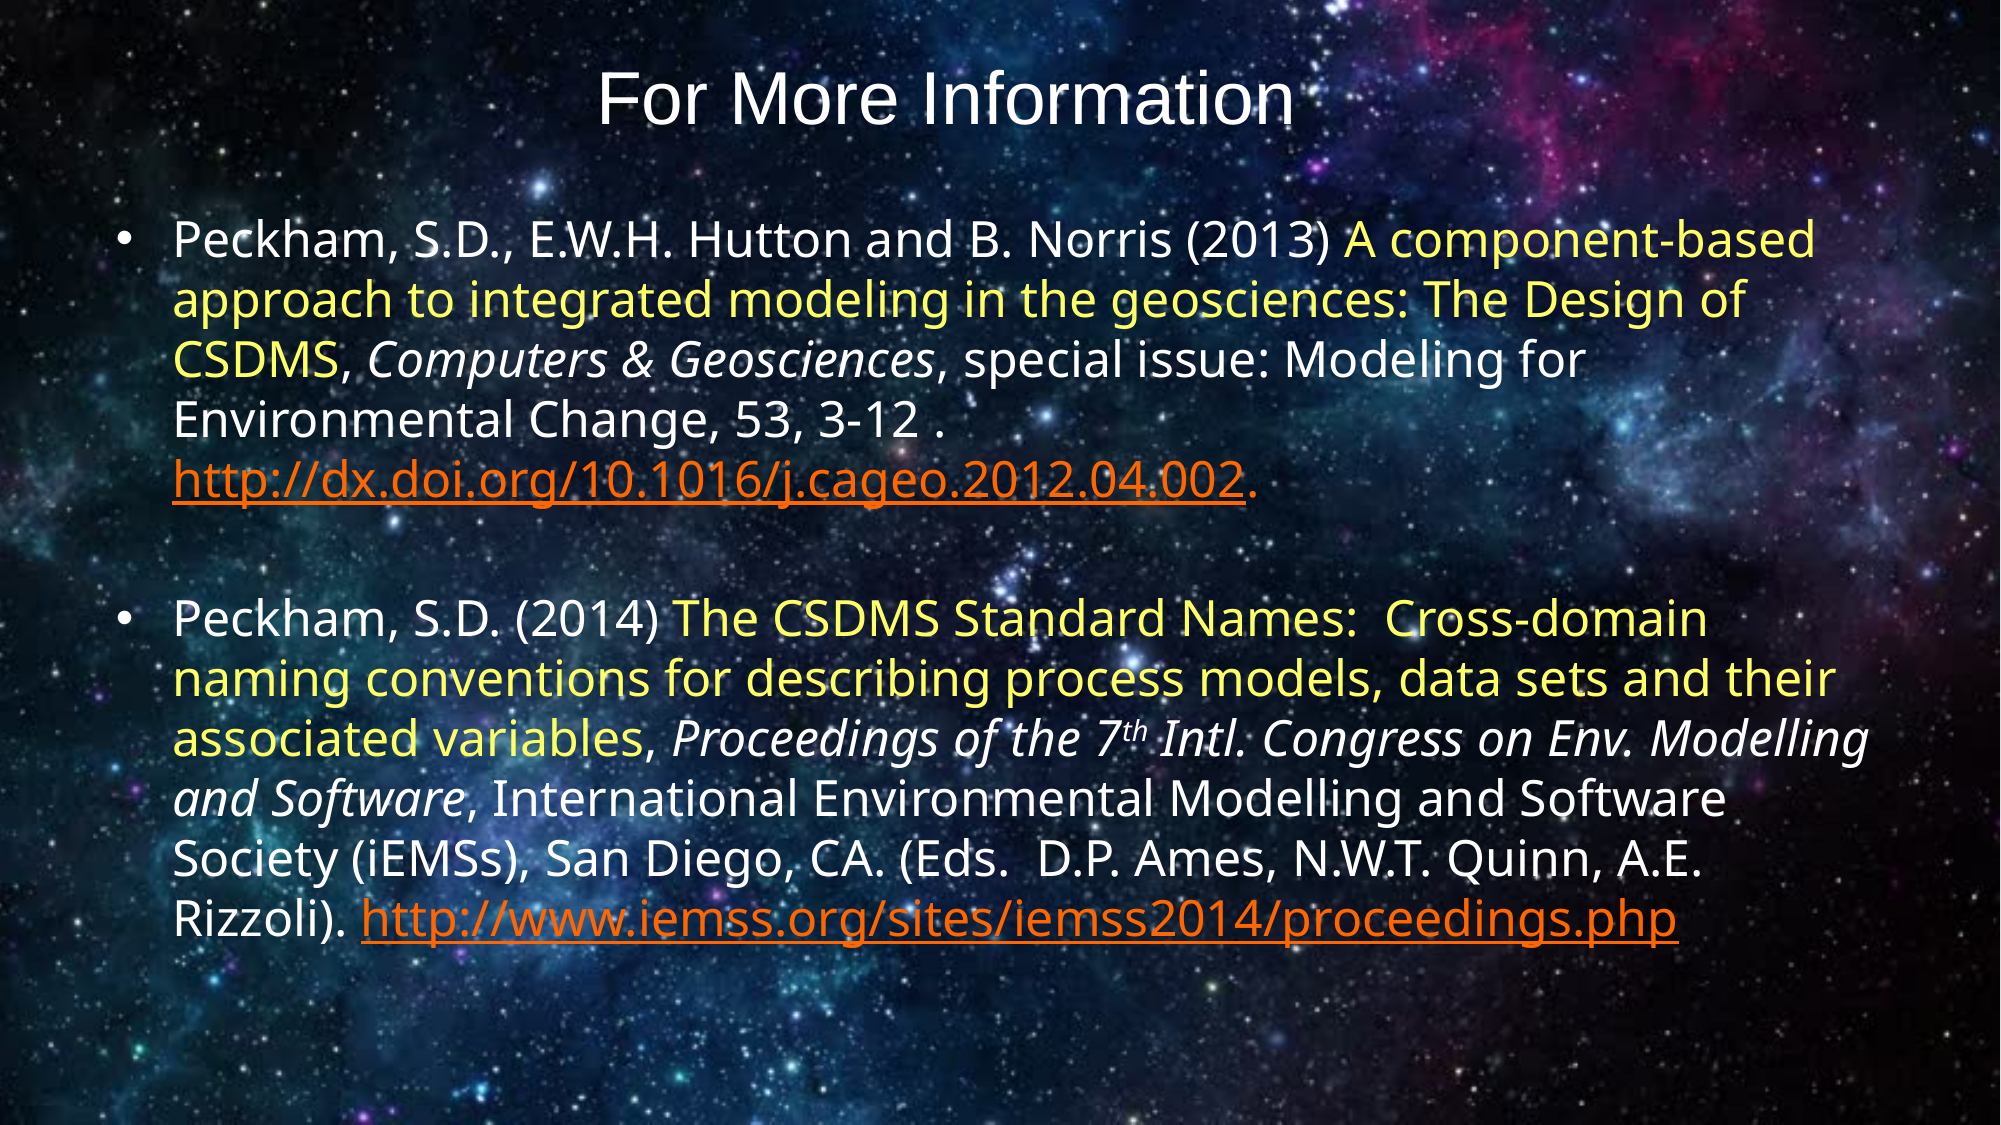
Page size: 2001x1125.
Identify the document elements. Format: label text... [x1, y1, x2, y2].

list Peckham, S.D., E.W.H. Hutton and B. Norris (2013) A component-based approach to integrated modeling in the geosciences: The Design of CSDMS, Computers & Geosciences, special issue: Modeling for Environmental Change, 53, 3-12 . http://dx.doi.org/10.1016/j.cageo.2012.04.002. Peckham, S.D. (2014) The CSDMS Standard Names: Cross-domain naming conventions for describing process models, data sets and their associated variables, Proceedings of the 7th Intl. Congress on Env. Modelling and Software, International Environmental Modelling and Software Society (iEMSs), San Diego, CA. (Eds. D.P. Ames, N.W.T. Quinn, A.E. Rizzoli). http://www.iemss.org/sites/iemss2014/proceedings.php [100, 199, 1908, 1079]
picture [0, 0, 2001, 1125]
title For More Information [580, 31, 1339, 158]
